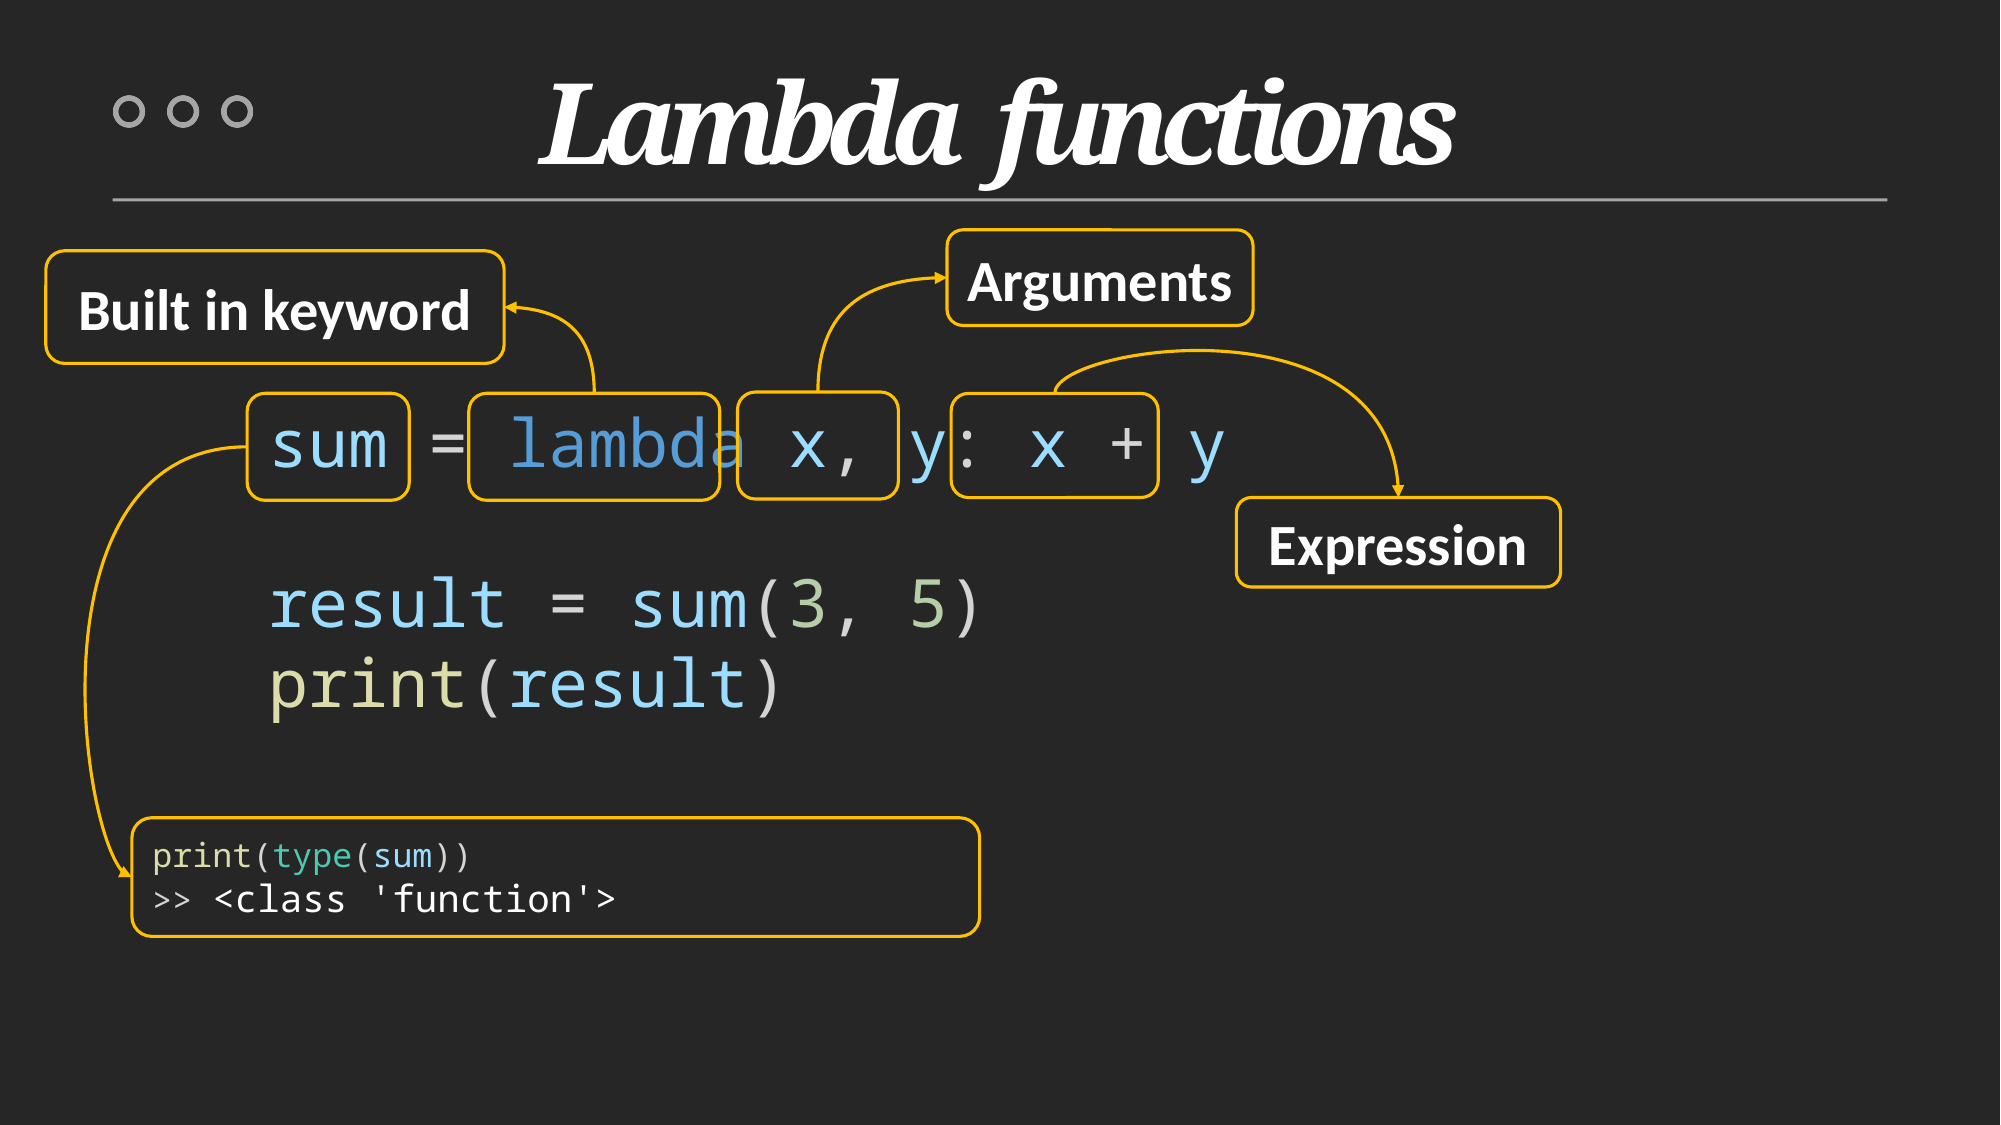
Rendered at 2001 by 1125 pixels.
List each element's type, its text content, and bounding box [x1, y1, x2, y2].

text_box Built in keyword [44, 249, 506, 365]
text_box [950, 392, 1160, 499]
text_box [1174, 273, 1279, 618]
text_box print(type(sum)) >> <class 'function'> [130, 816, 981, 938]
text_box sum = lambda x, y: x + y result = sum(3, 5) print(result) [253, 393, 1698, 728]
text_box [825, 270, 940, 400]
text_box Lambda functions [169, 11, 1831, 194]
text_box Expression [1279, 496, 1562, 589]
text_box [246, 392, 411, 502]
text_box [131, 446, 248, 878]
text_box Arguments [945, 228, 1255, 327]
picture [112, 95, 254, 128]
text_box [736, 390, 900, 501]
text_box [506, 305, 593, 396]
text_box [112, 198, 1888, 202]
text_box [467, 392, 721, 502]
